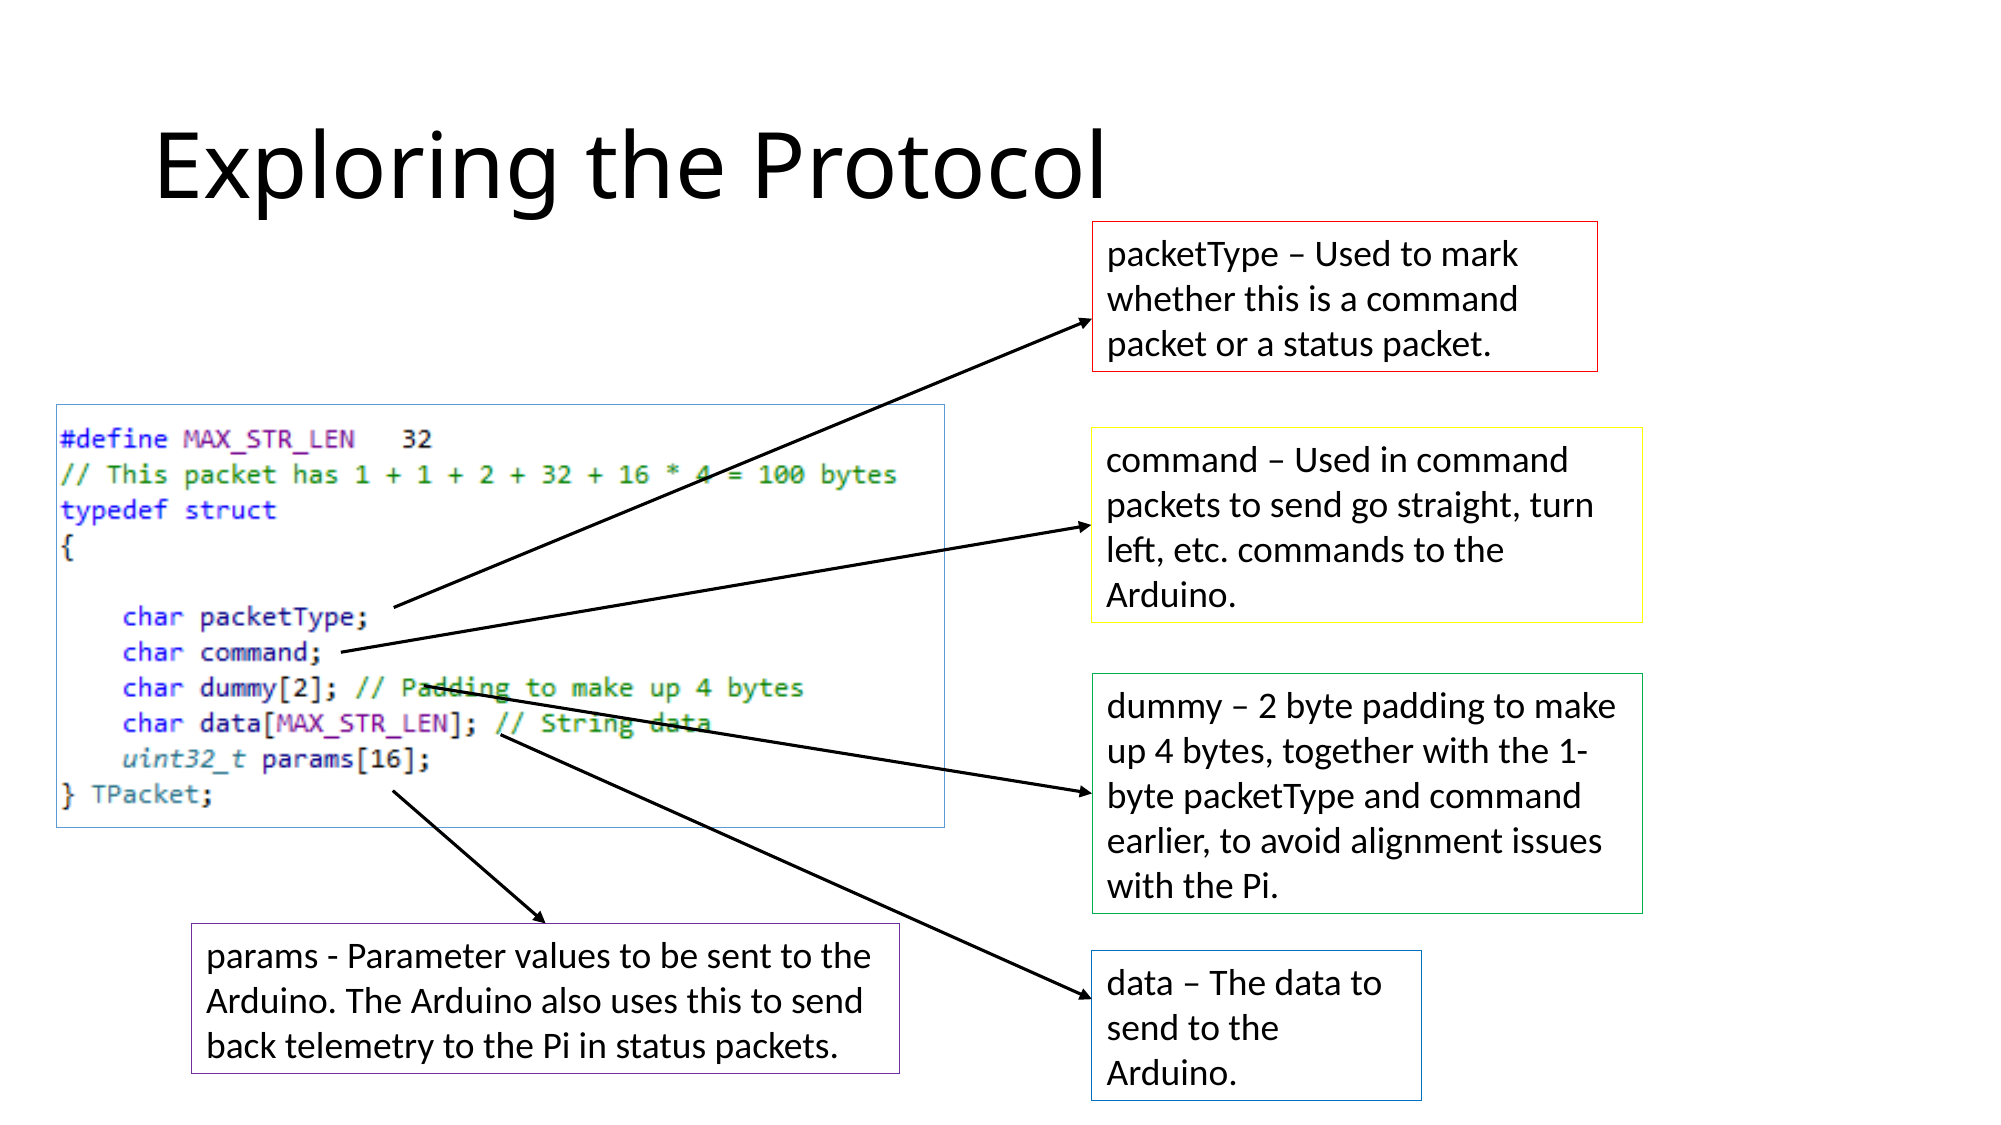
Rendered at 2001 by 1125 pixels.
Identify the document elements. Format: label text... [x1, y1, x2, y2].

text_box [393, 318, 1092, 526]
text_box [500, 734, 1093, 1000]
text_box packetType – Used to mark whether this is a command packet or a status packet. [1092, 221, 1598, 372]
text_box data – The data to send to the Arduino. [1091, 950, 1422, 1101]
title Exploring the Protocol [137, 59, 1863, 278]
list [56, 404, 945, 828]
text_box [392, 790, 546, 924]
text_box params - Parameter values to be sent to the Arduino. The Arduino also uses this to send back telemetry to the Pi in status packets. [191, 923, 900, 1074]
text_box dummy – 2 byte padding to make up 4 bytes, together with the 1-byte packetType and command earlier, to avoid alignment issues with the Pi. [1092, 673, 1643, 914]
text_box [423, 685, 1092, 790]
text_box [340, 526, 1092, 653]
text_box command – Used in command packets to send go straight, turn left, etc. commands to the Arduino. [1092, 427, 1643, 623]
